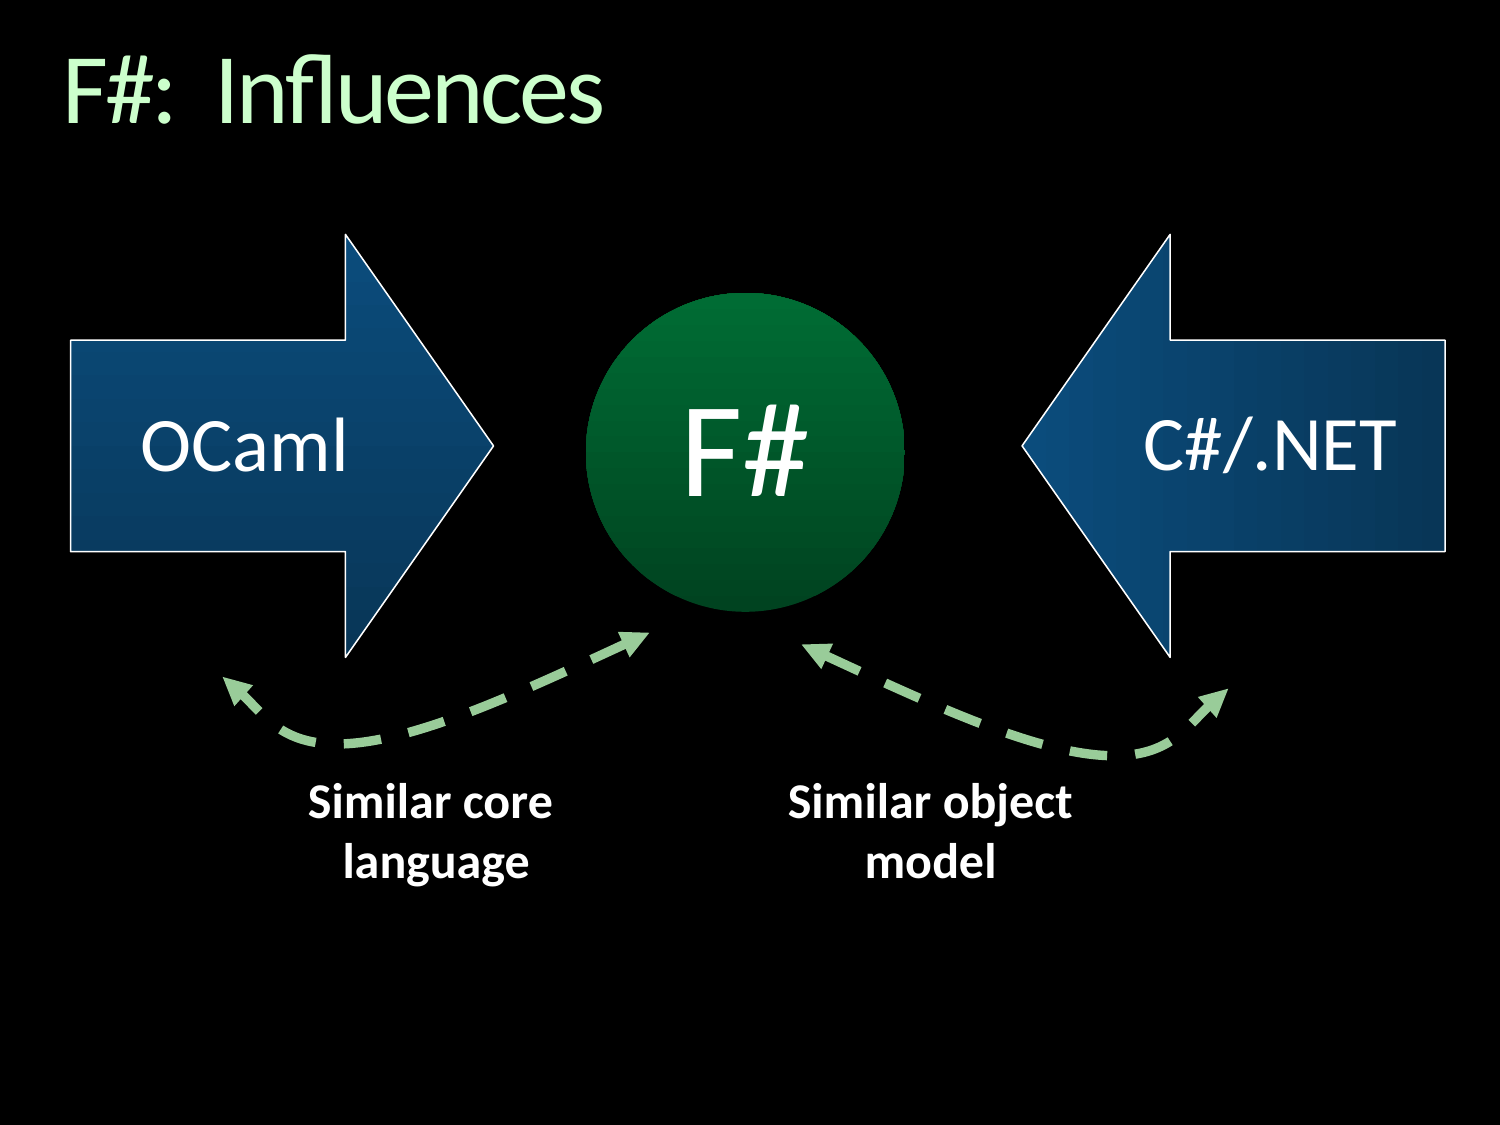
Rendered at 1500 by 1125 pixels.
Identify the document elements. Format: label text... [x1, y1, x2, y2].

text_box Similar core language [293, 761, 580, 897]
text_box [585, 292, 905, 613]
text_box [222, 668, 574, 744]
text_box [852, 668, 1229, 756]
text_box Similar object model [773, 761, 1088, 897]
title F#: Influences [62, 37, 1438, 147]
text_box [70, 234, 1446, 658]
